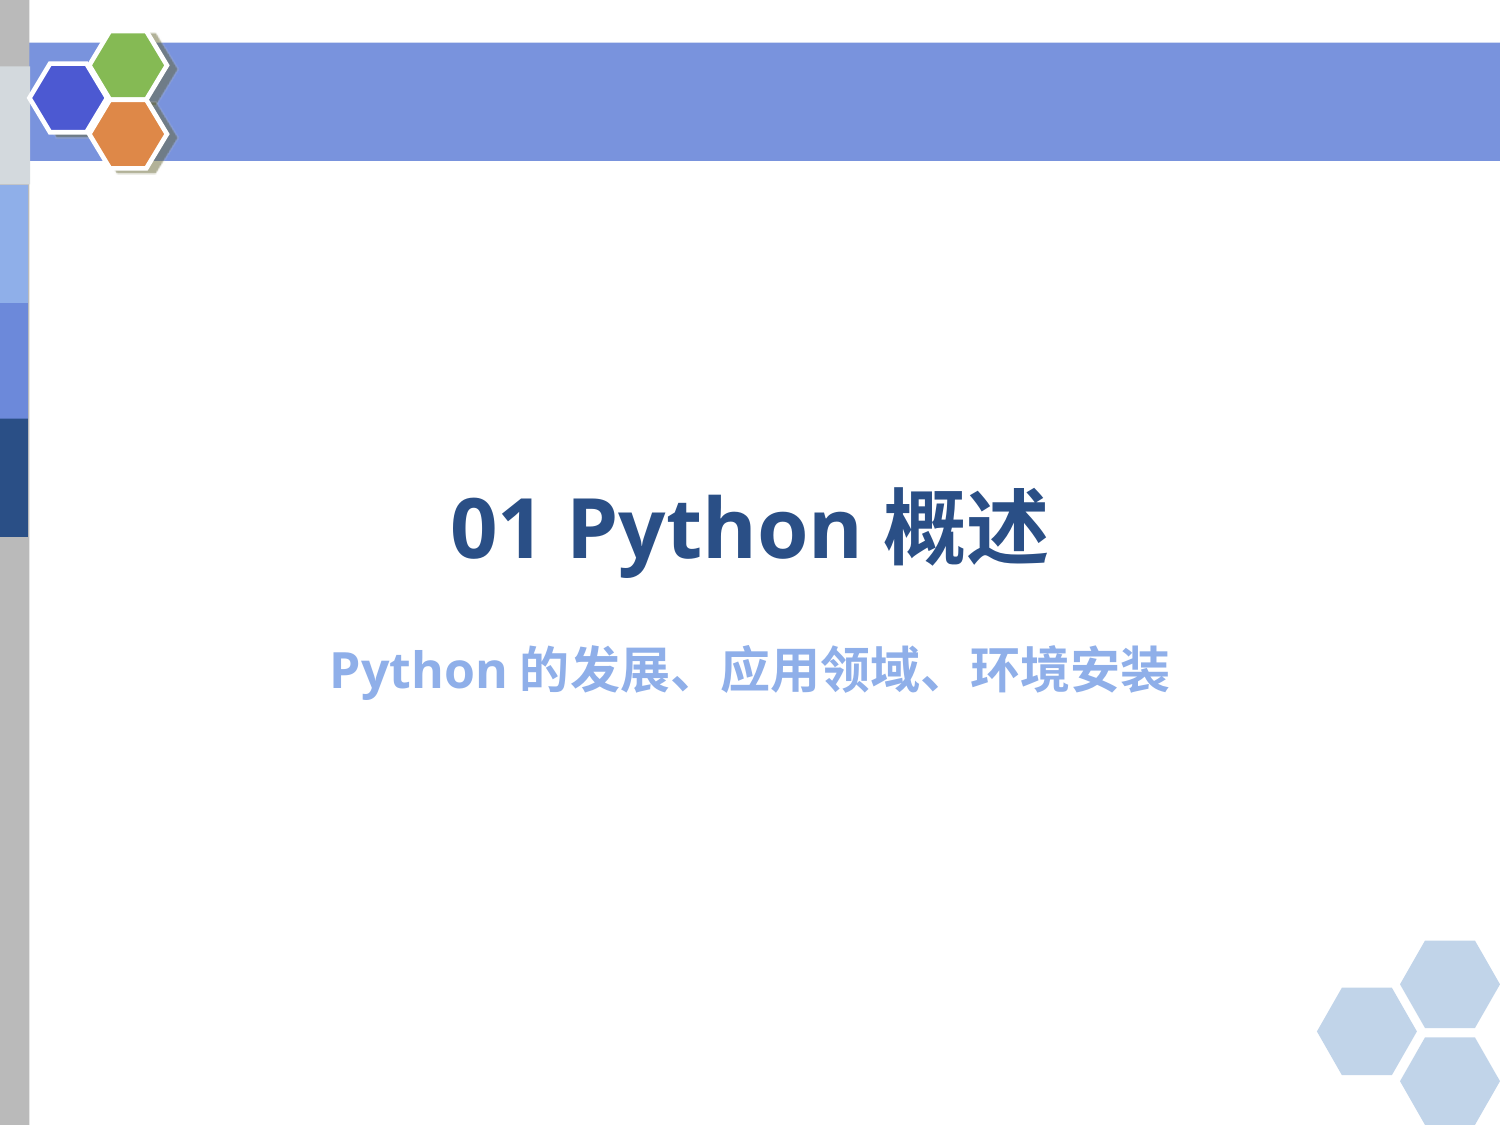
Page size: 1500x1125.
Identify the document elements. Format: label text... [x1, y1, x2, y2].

text_box 01 Python概述 [414, 485, 1086, 565]
text_box Python的发展、应用领域、环境安装 [262, 633, 1238, 782]
